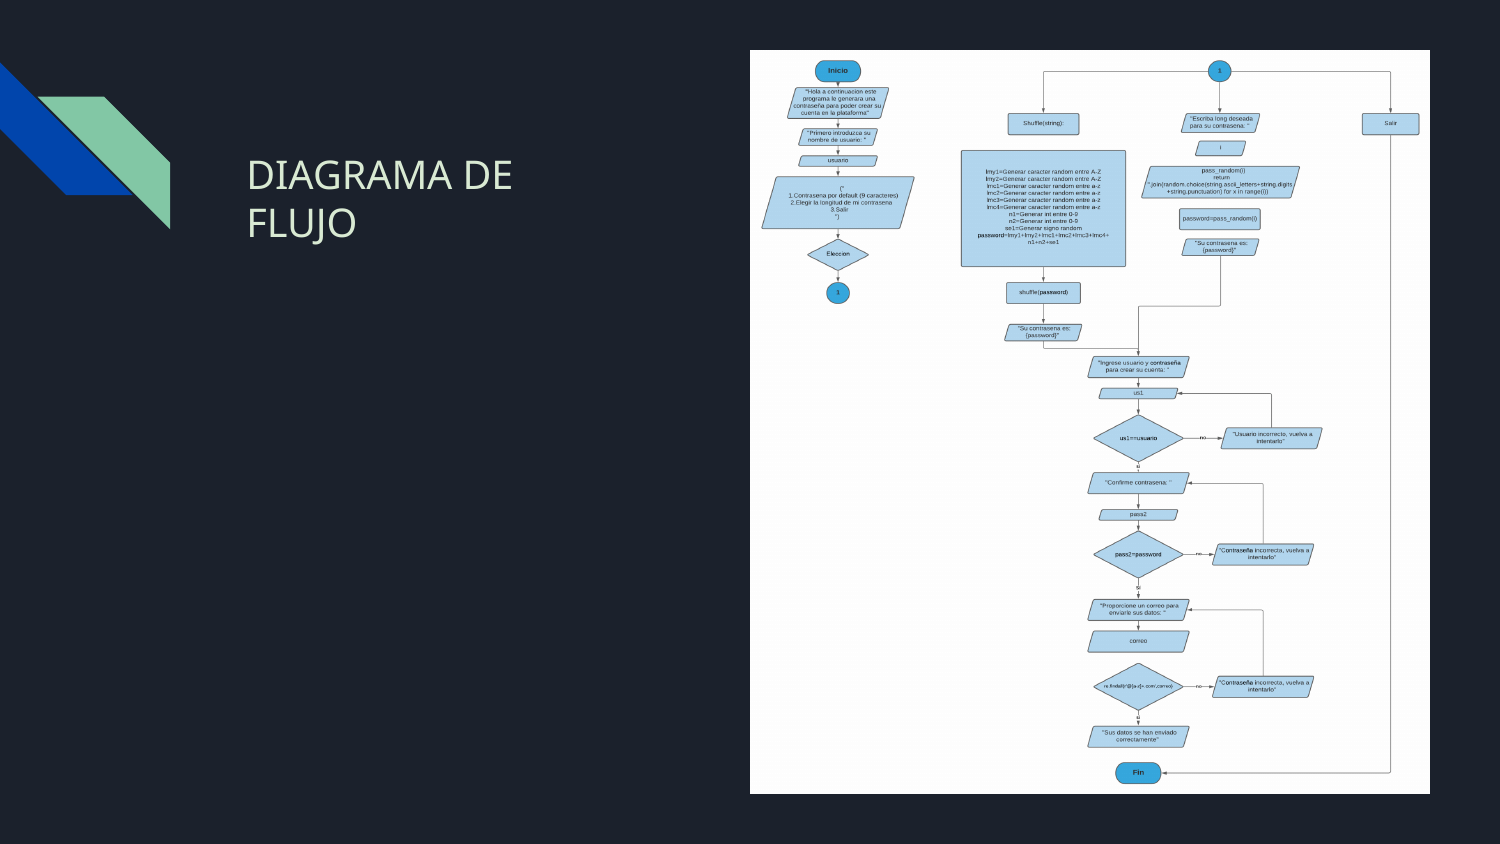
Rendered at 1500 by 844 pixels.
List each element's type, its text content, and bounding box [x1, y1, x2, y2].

text_box DIAGRAMA DE FLUJO [231, 135, 639, 261]
picture [749, 49, 1430, 794]
